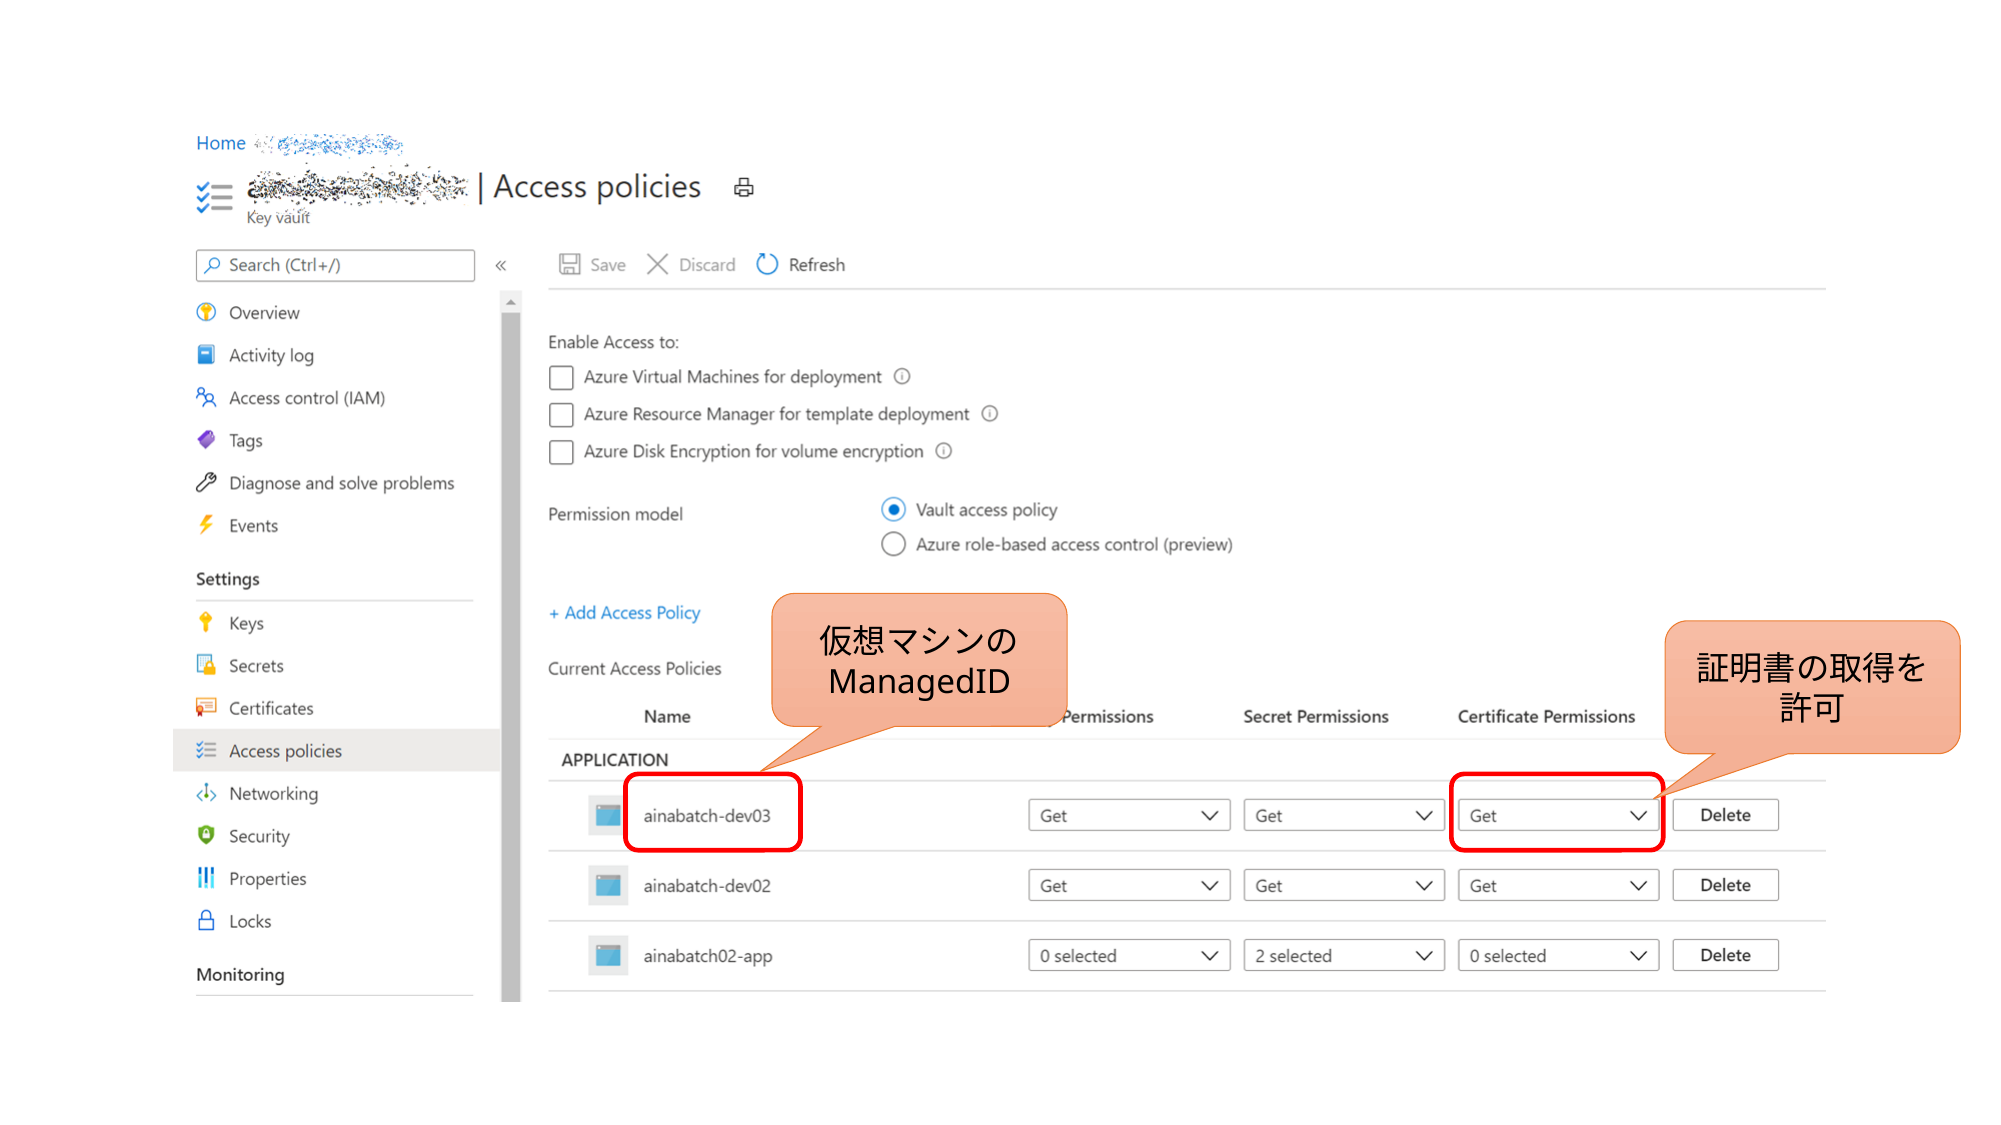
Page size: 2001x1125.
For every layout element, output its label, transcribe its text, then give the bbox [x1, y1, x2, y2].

picture [173, 122, 1826, 1002]
text_box 証明書の取得を許可 [1826, 620, 1961, 755]
